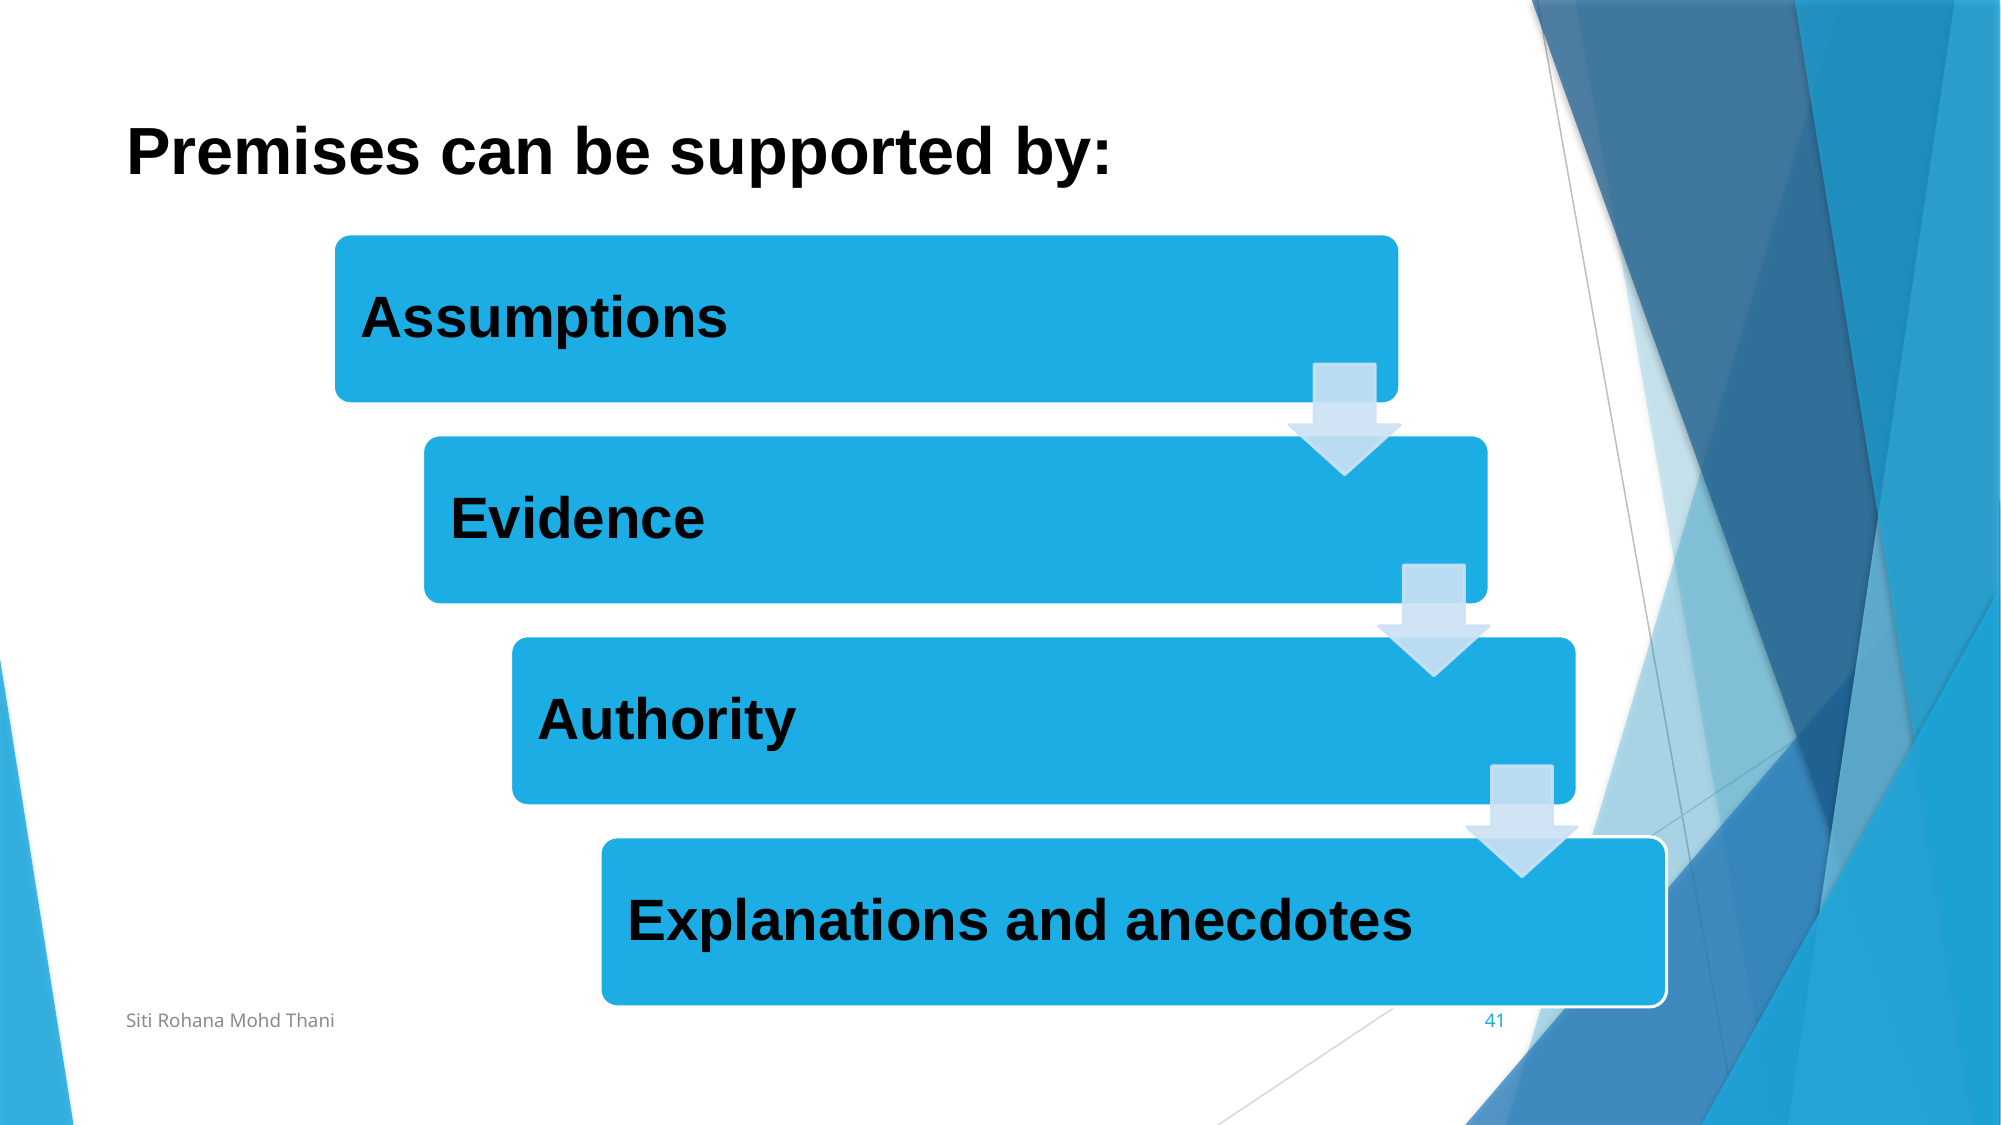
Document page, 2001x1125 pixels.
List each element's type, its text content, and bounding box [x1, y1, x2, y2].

title Premises can be supported by: [111, 99, 1522, 317]
slide_number 41 [1409, 1017, 1522, 1051]
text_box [332, 233, 1668, 1008]
footer Siti Rohana Mohd Thani [111, 991, 1145, 1051]
